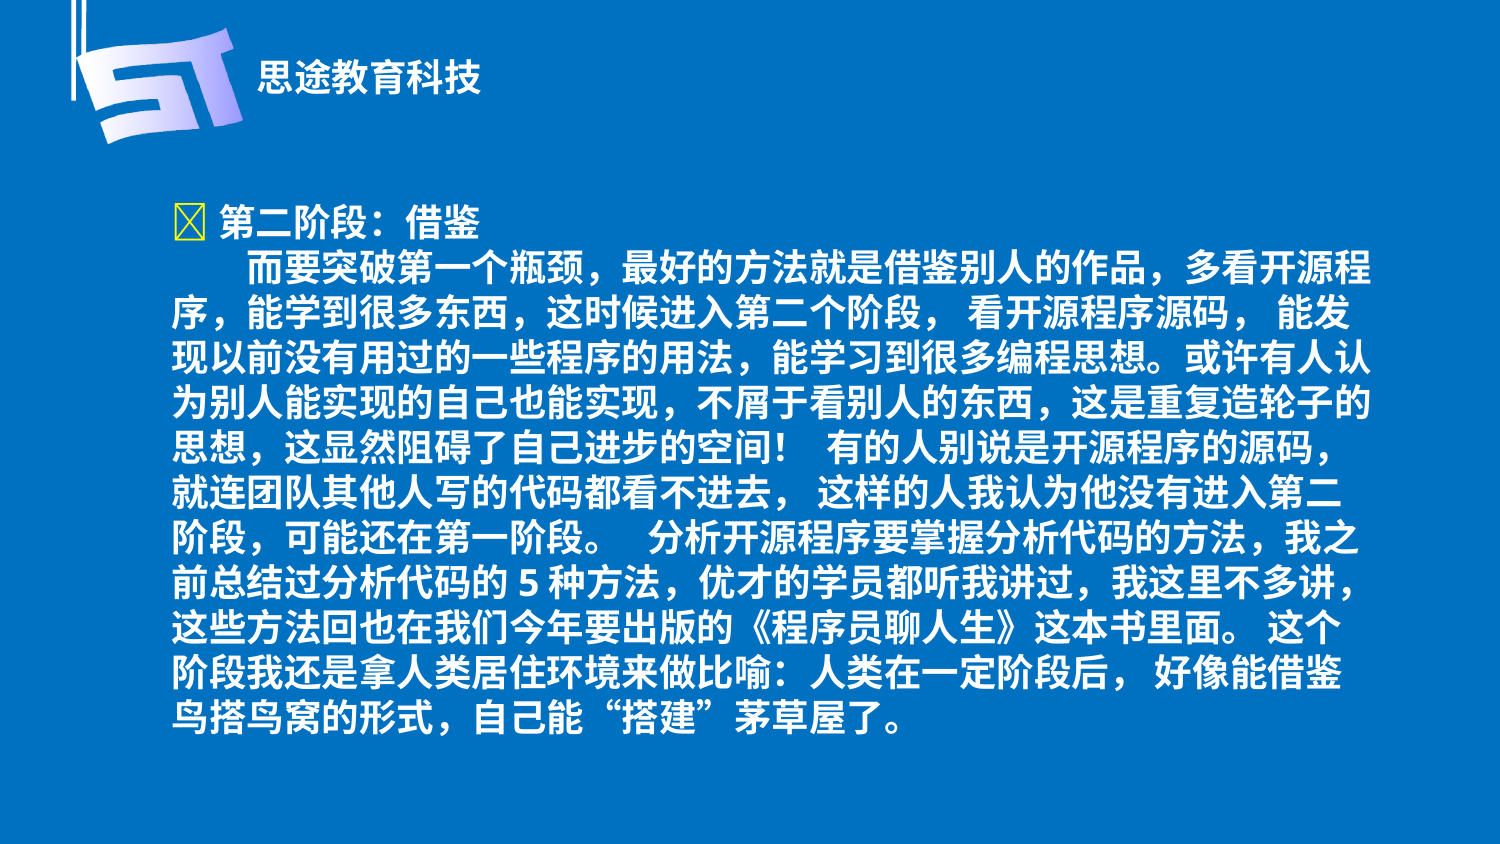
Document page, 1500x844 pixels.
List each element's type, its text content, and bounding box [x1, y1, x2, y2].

text_box 思途教育科技 [245, 46, 1423, 144]
title 第二阶段：借鉴 而要突破第一个瓶颈，最好的方法就是借鉴别人的作品，多看开源程序，能学到很多东西，这时候进入第二个阶段， 看开源程序源码， 能发现以前没有用过的一些程序的用法，能学习到很多编程思想。或许有人认为别人能实现的自己也能实现，不屑于看别人的东西，这是重复造轮子的思想，这显然阻碍了自己进步的空间！ 有的人别说是开源程序的源码， 就连团队其他人写的代码都看不进去， 这样的人我认为他没有进入第二阶段，可能还在第一阶段。 分析开源程序要掌握分析代码的方法，我之前总结过分析代码的5种方法，优才的学员都听我讲过，我这里不多讲，这些方法回也在我们今年要出版的《程序员聊人生》这本书里面。 这个阶段我还是拿人类居住环境来做比喻：人类在一定阶段后， 好像能借鉴鸟搭鸟窝的形式，自己能“搭建”茅草屋了。 [156, 171, 1388, 767]
picture [76, 28, 243, 144]
